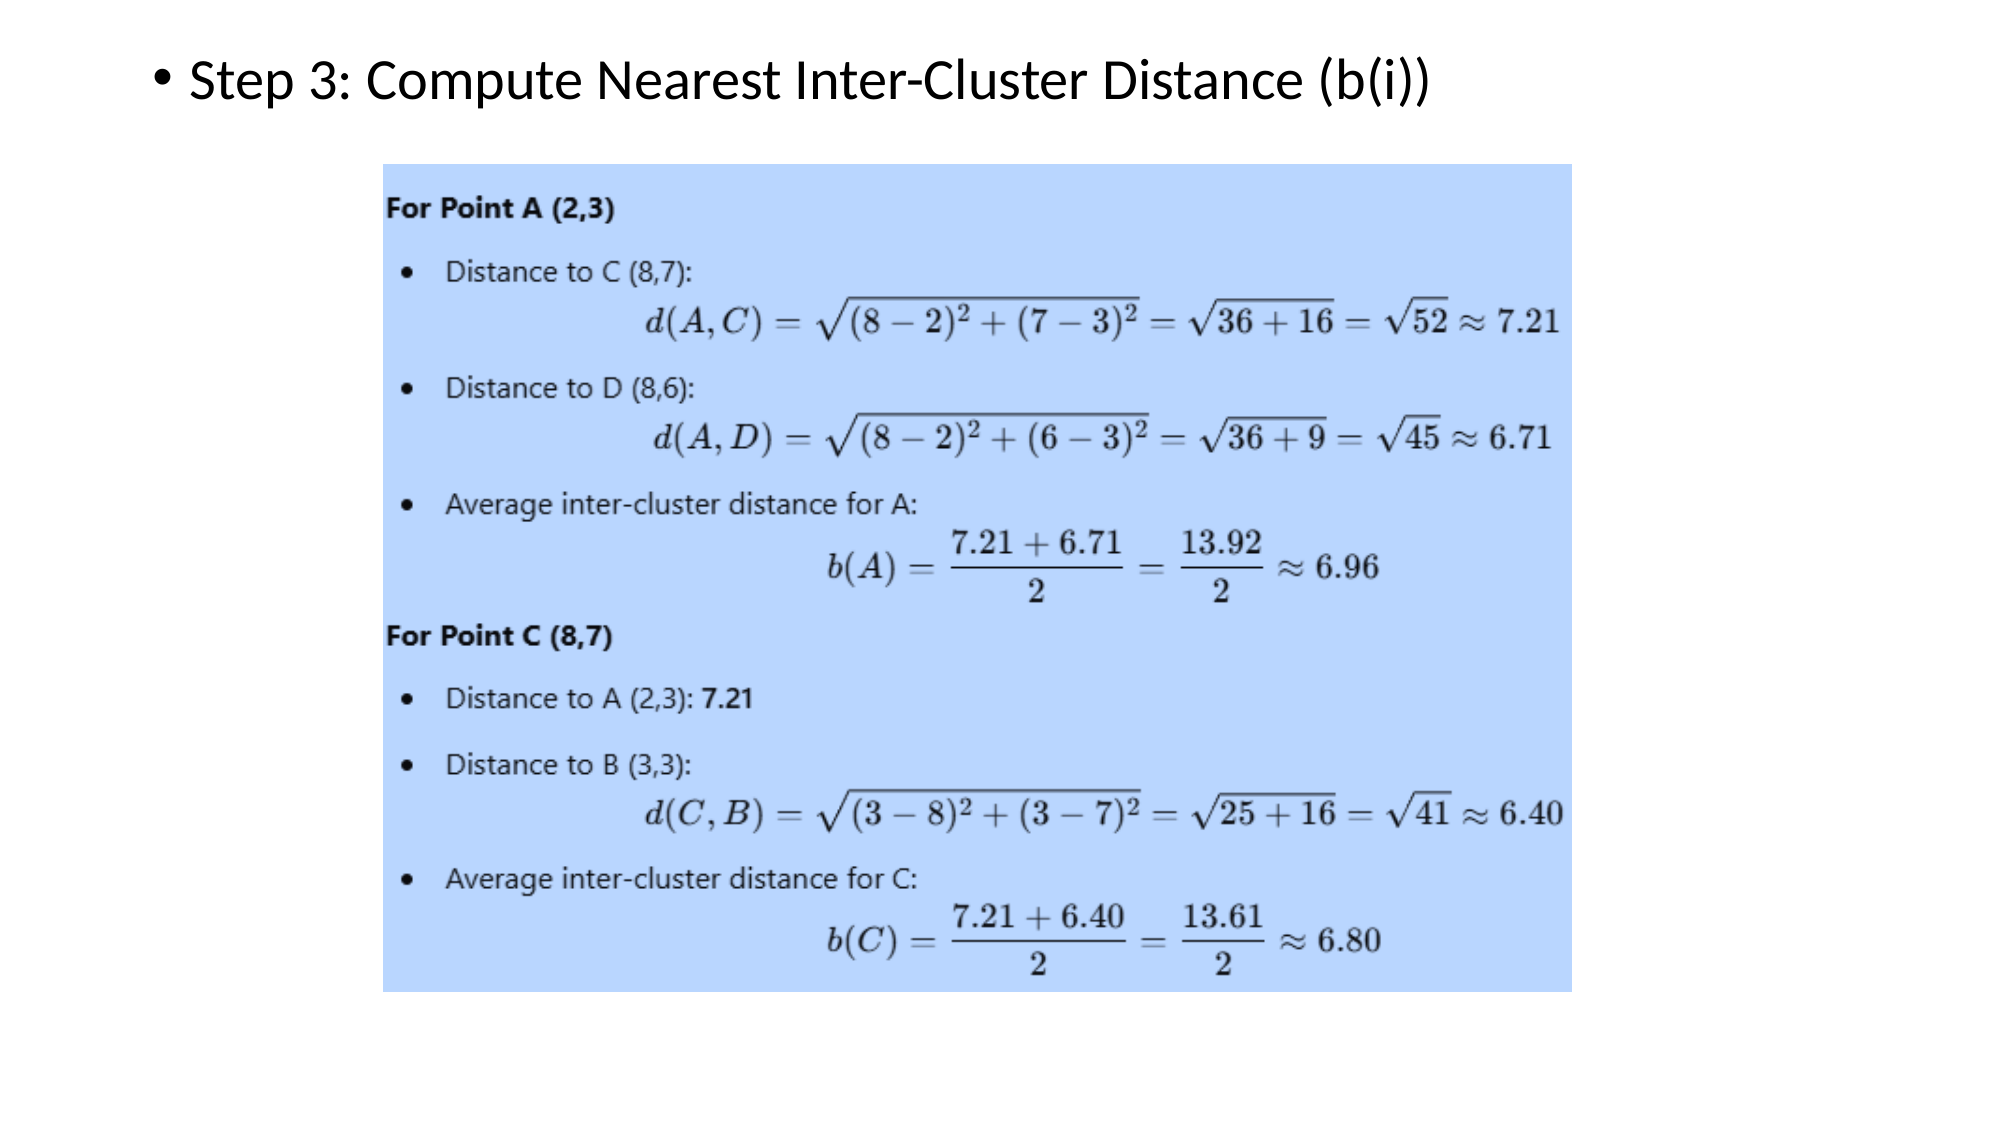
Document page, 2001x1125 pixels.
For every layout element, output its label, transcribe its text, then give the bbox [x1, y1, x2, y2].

picture [383, 164, 1572, 992]
list Step 3: Compute Nearest Inter-Cluster Distance (b(i)) [137, 41, 1863, 1014]
